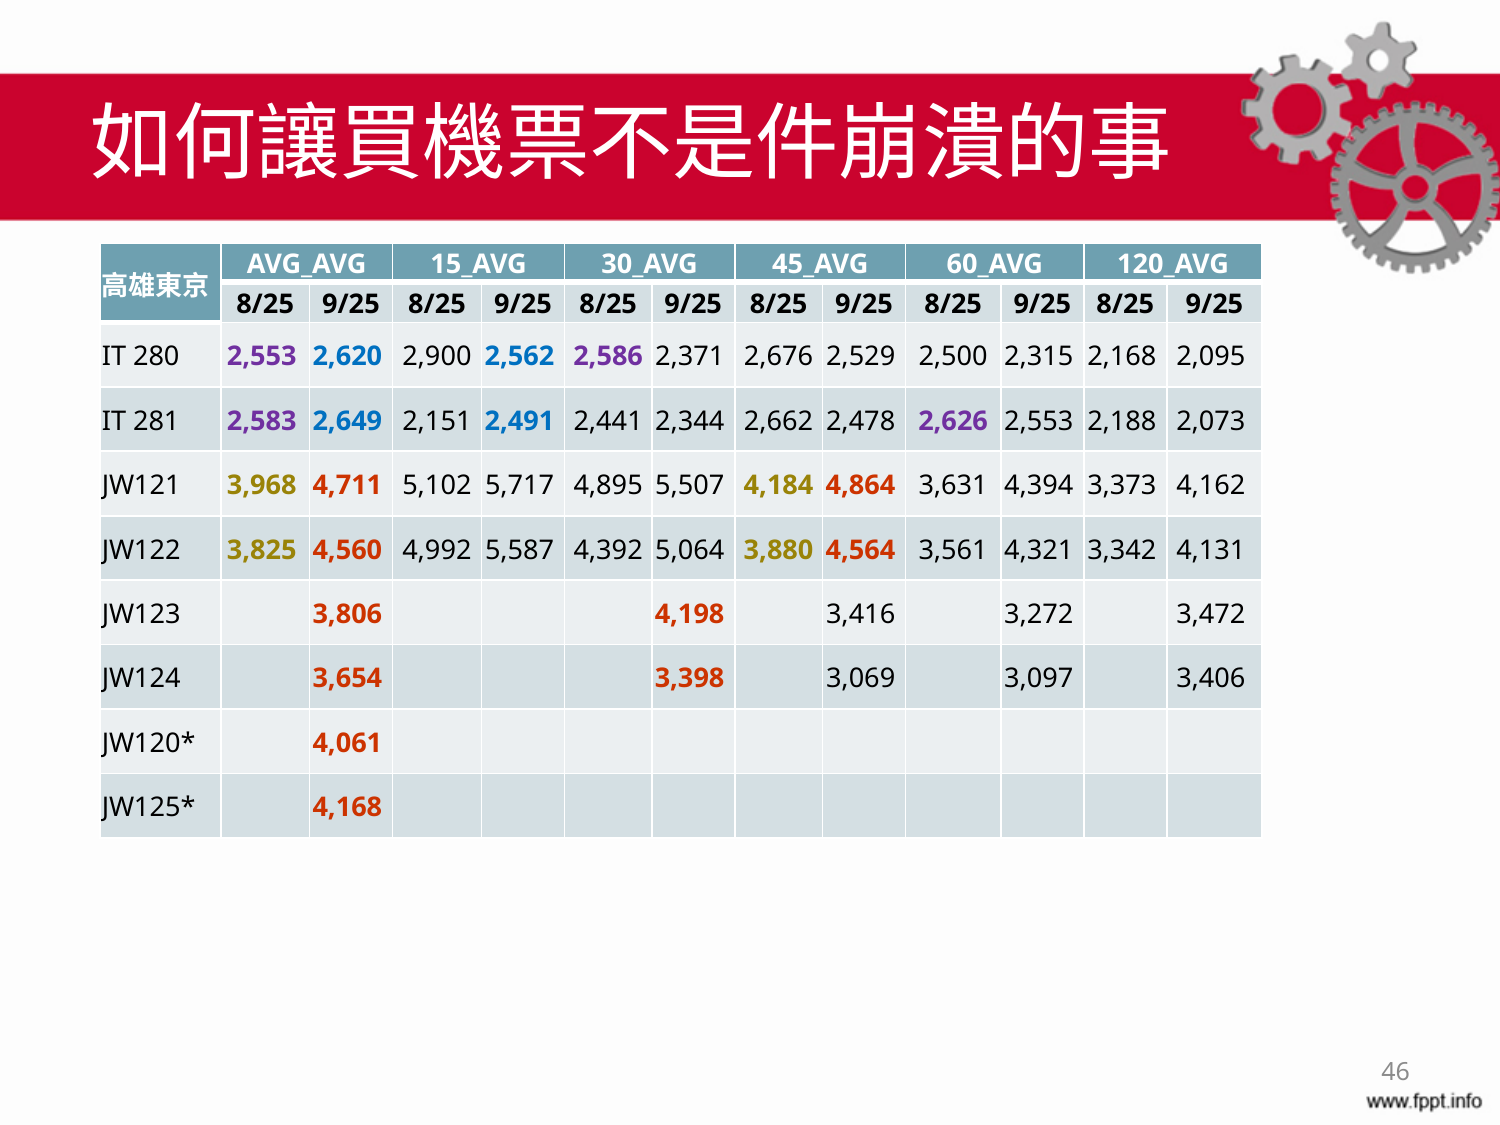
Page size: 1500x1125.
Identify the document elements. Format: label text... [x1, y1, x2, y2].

table_header 30_AVG [565, 244, 734, 279]
table_header 高雄東京 [101, 244, 220, 320]
table_cell 2,151 [393, 388, 481, 450]
table_cell [482, 710, 564, 773]
table_cell 4,131 [1168, 517, 1261, 579]
table_cell 5,064 [653, 517, 734, 579]
table_cell 8/25 [393, 285, 481, 322]
table_cell 2,649 [310, 388, 392, 450]
table_cell 4,992 [393, 517, 481, 579]
table_cell 2,586 [565, 323, 651, 386]
table_cell [1085, 710, 1166, 773]
table_cell [906, 645, 1000, 708]
table_cell 3,631 [906, 452, 1000, 515]
table_cell JW122 [101, 517, 220, 579]
table_cell [736, 581, 822, 644]
table_cell [736, 645, 822, 708]
table_cell JW123 [101, 581, 220, 644]
table_cell [653, 710, 734, 773]
table_cell [393, 581, 481, 644]
table_cell [736, 774, 822, 837]
table_cell 3,272 [1002, 581, 1083, 644]
table_cell 2,073 [1168, 388, 1261, 450]
table_cell [565, 774, 651, 837]
table_cell 9/25 [482, 285, 564, 322]
table_cell JW121 [101, 452, 220, 515]
table_cell 9/25 [823, 285, 905, 322]
table_cell 2,562 [482, 323, 564, 386]
table_cell 8/25 [906, 285, 1000, 322]
table_cell 8/25 [222, 285, 309, 322]
table_cell 9/25 [1002, 285, 1083, 322]
table_cell 2,900 [393, 323, 481, 386]
table_cell 2,095 [1168, 323, 1261, 386]
table_cell 4,321 [1002, 517, 1083, 579]
table_cell 9/25 [653, 285, 734, 322]
table_cell [1168, 710, 1261, 773]
table_cell [482, 774, 564, 837]
table_cell 5,717 [482, 452, 564, 515]
table_cell JW125* [101, 774, 220, 837]
table_cell 4,564 [823, 517, 905, 579]
table_cell [906, 774, 1000, 837]
table_cell [1002, 774, 1083, 837]
table_cell [482, 581, 564, 644]
table_cell 2,620 [310, 323, 392, 386]
table_cell 8/25 [1085, 285, 1166, 322]
table_cell [222, 581, 309, 644]
table_cell [393, 774, 481, 837]
table_cell 2,529 [823, 323, 905, 386]
table_cell [1085, 581, 1166, 644]
table_cell [1168, 774, 1261, 837]
table_cell 8/25 [736, 285, 822, 322]
table_cell IT 281 [101, 388, 220, 450]
table_cell 3,806 [310, 581, 392, 644]
table_cell [222, 645, 309, 708]
table_cell 9/25 [310, 285, 392, 322]
table_cell 3,472 [1168, 581, 1261, 644]
table_cell [222, 710, 309, 773]
table_header 60_AVG [906, 244, 1083, 279]
table_cell [565, 710, 651, 773]
table_cell 2,478 [823, 388, 905, 450]
table_cell [565, 581, 651, 644]
table_cell 3,825 [222, 517, 309, 579]
table_cell 8/25 [565, 285, 651, 322]
table_cell 5,102 [393, 452, 481, 515]
table_cell 3,406 [1168, 645, 1261, 708]
table_cell 3,069 [823, 645, 905, 708]
table_cell [565, 645, 651, 708]
table_cell 4,864 [823, 452, 905, 515]
table_cell 4,711 [310, 452, 392, 515]
table_cell 3,561 [906, 517, 1000, 579]
table_cell 4,394 [1002, 452, 1083, 515]
table_cell 2,344 [653, 388, 734, 450]
table_cell 2,491 [482, 388, 564, 450]
table_cell [1085, 645, 1166, 708]
table_cell [1002, 710, 1083, 773]
table_cell 2,315 [1002, 323, 1083, 386]
table_cell [222, 774, 309, 837]
table_cell 4,184 [736, 452, 822, 515]
table_cell IT 280 [101, 325, 220, 386]
table_cell 9/25 [1168, 285, 1261, 322]
table_cell 2,676 [736, 323, 822, 386]
table_cell 3,342 [1085, 517, 1166, 579]
table_cell 4,392 [565, 517, 651, 579]
table_cell 2,168 [1085, 323, 1166, 386]
table_cell 3,416 [823, 581, 905, 644]
table_cell 2,188 [1085, 388, 1166, 450]
table_cell 2,553 [222, 323, 309, 386]
table_cell 2,371 [653, 323, 734, 386]
table_cell 2,553 [1002, 388, 1083, 450]
table_cell [906, 710, 1000, 773]
table_cell [393, 645, 481, 708]
table_cell 4,560 [310, 517, 392, 579]
table_cell 3,097 [1002, 645, 1083, 708]
table_cell [653, 774, 734, 837]
table_header 15_AVG [393, 244, 564, 279]
table_cell 3,398 [653, 645, 734, 708]
picture [0, 0, 1500, 1125]
table_cell [393, 710, 481, 773]
table_cell 4,168 [310, 774, 392, 837]
table_cell 2,626 [906, 388, 1000, 450]
table_cell JW120* [101, 710, 220, 773]
table_cell [1085, 774, 1166, 837]
table_cell 4,061 [310, 710, 392, 773]
slide_number 46 [1074, 1042, 1425, 1103]
table_cell 5,507 [653, 452, 734, 515]
table_cell 3,654 [310, 645, 392, 708]
table_cell 4,162 [1168, 452, 1261, 515]
table_header AVG_AVG [222, 244, 392, 279]
table_header 45_AVG [736, 244, 905, 279]
table_cell JW124 [101, 645, 220, 708]
table_cell [823, 710, 905, 773]
table_cell 4,895 [565, 452, 651, 515]
table_cell 2,441 [565, 388, 651, 450]
table_cell 2,500 [906, 323, 1000, 386]
table_cell 2,662 [736, 388, 822, 450]
table_cell [906, 581, 1000, 644]
table_cell 3,968 [222, 452, 309, 515]
title 如何讓買機票不是件崩潰的事 [75, 45, 1425, 233]
table_cell [482, 645, 564, 708]
table_cell 3,880 [736, 517, 822, 579]
table_cell 2,583 [222, 388, 309, 450]
table_header 120_AVG [1085, 244, 1261, 279]
table_cell 4,198 [653, 581, 734, 644]
table_cell [736, 710, 822, 773]
table_cell 3,373 [1085, 452, 1166, 515]
table_cell [823, 774, 905, 837]
table_cell 5,587 [482, 517, 564, 579]
